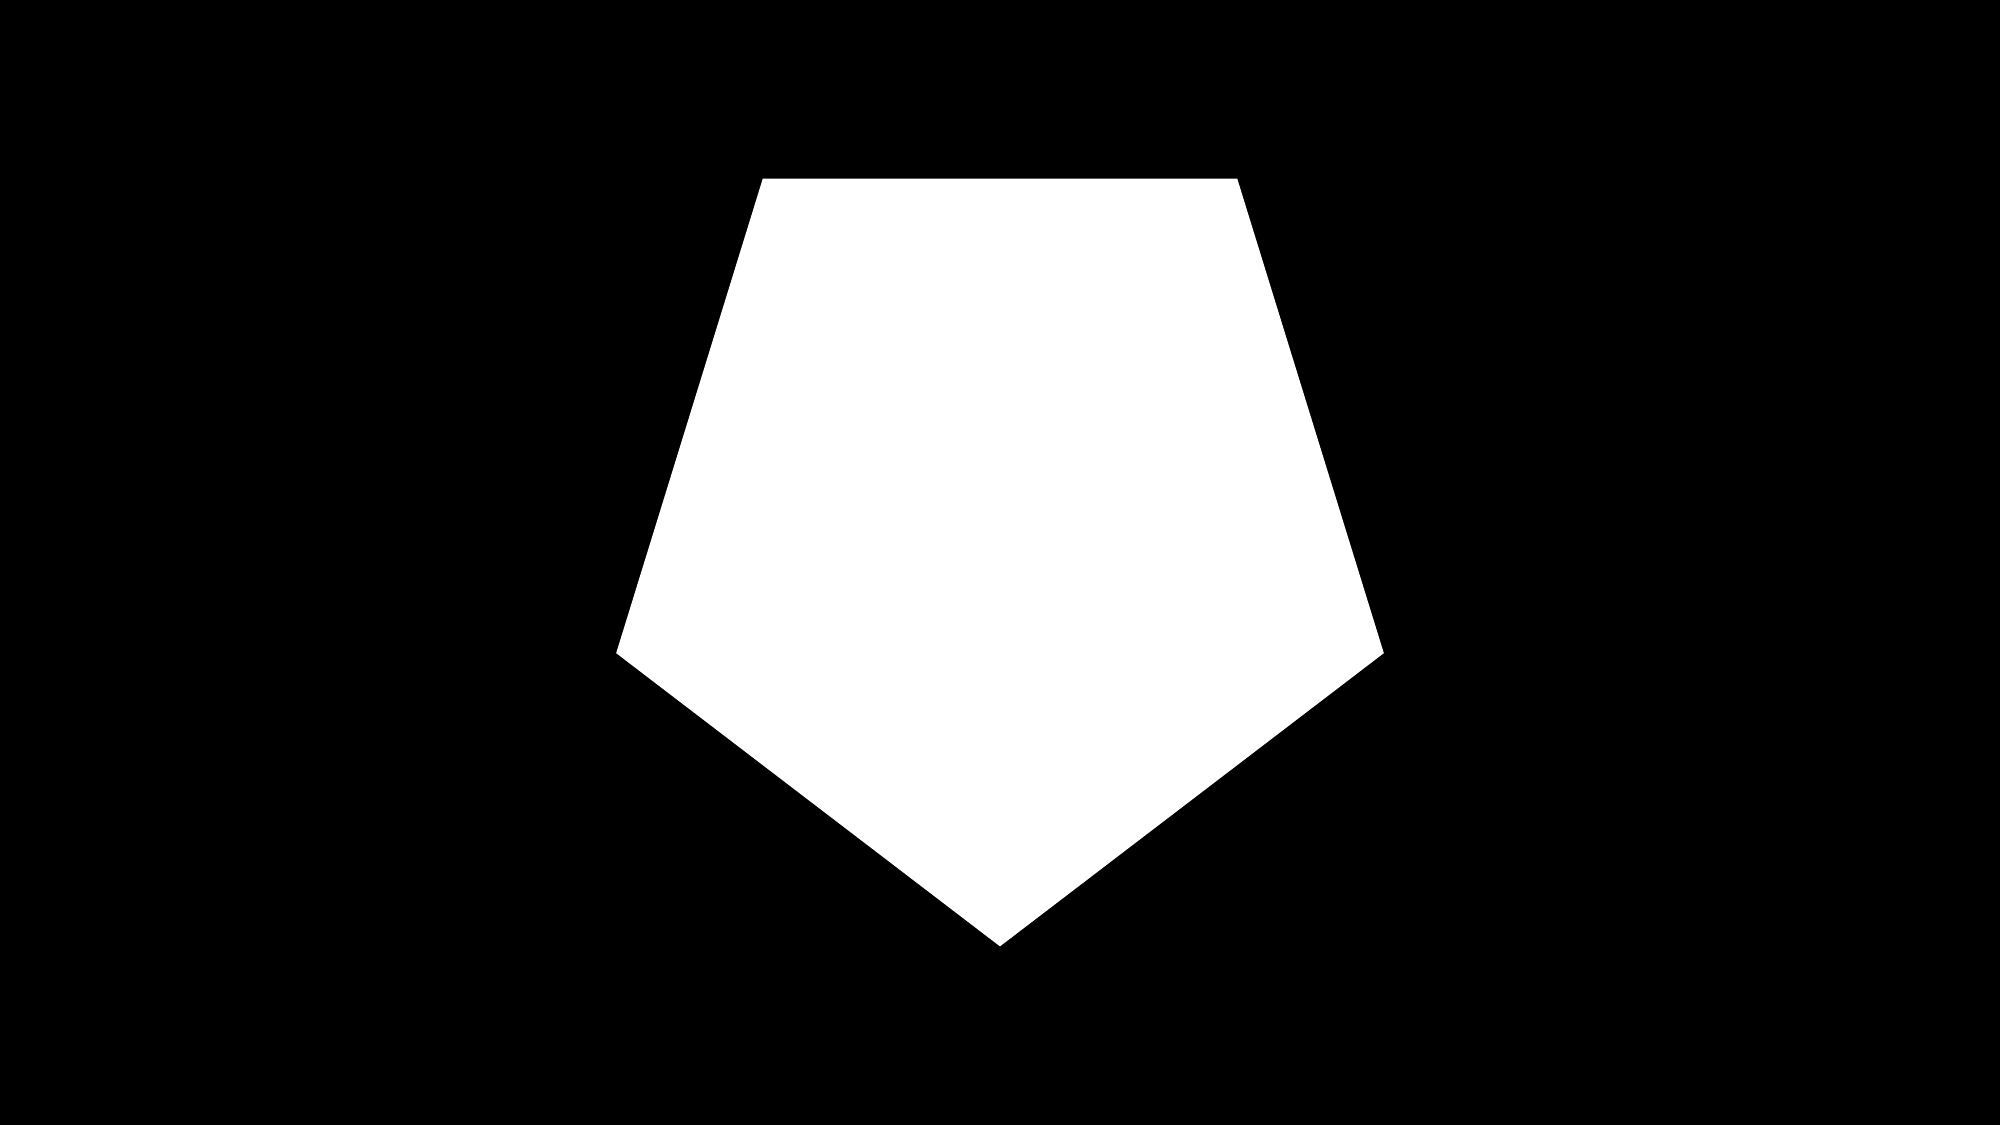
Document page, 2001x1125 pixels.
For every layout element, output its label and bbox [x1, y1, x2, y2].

text_box [614, 177, 1386, 948]
